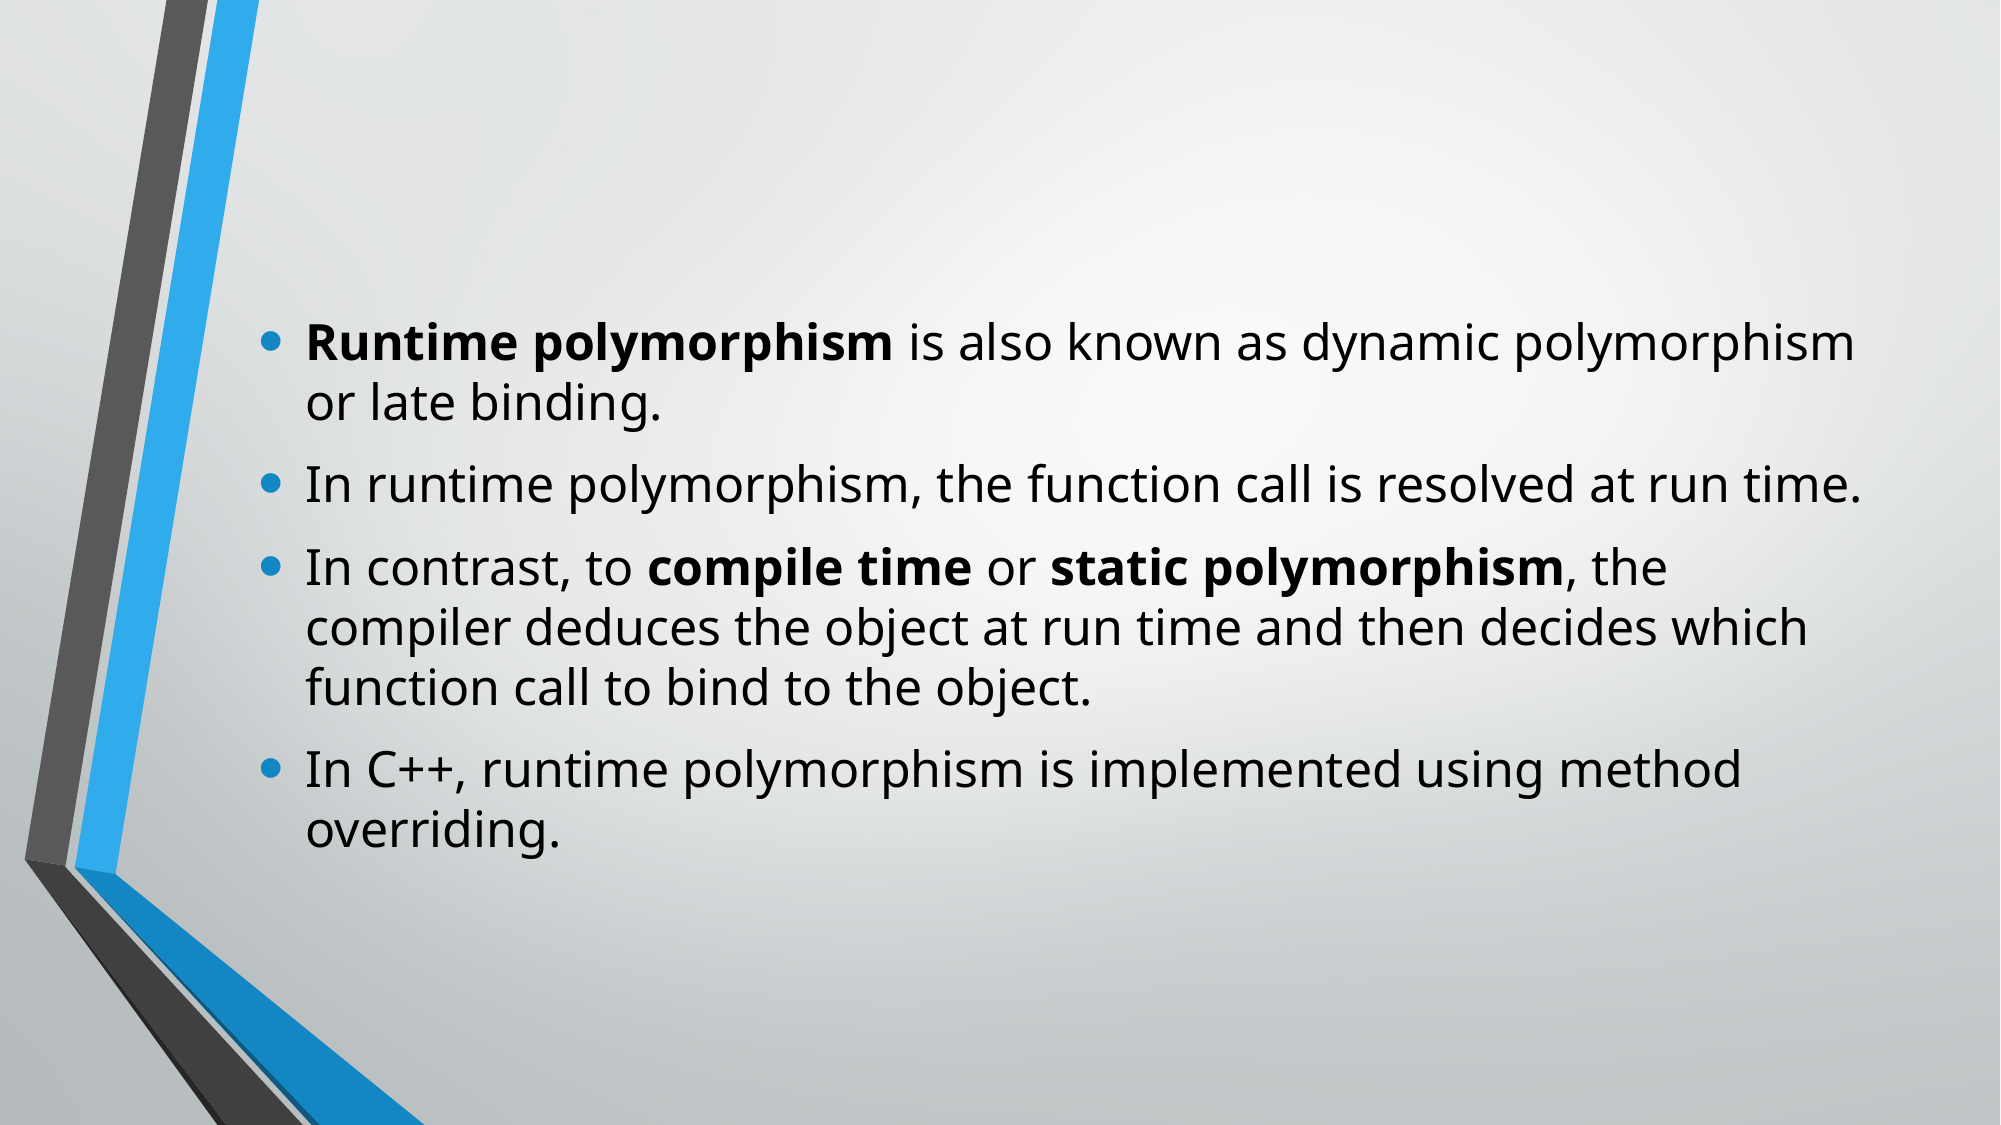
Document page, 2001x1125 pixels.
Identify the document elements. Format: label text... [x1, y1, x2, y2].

list Runtime polymorphism is also known as dynamic polymorphism or late binding. In runtime polymorphism, the function call is resolved at run time. In contrast, to compile time or static polymorphism, the compiler deduces the object at run time and then decides which function call to bind to the object. In C++, runtime polymorphism is implemented using method overriding. [243, 159, 1887, 1092]
